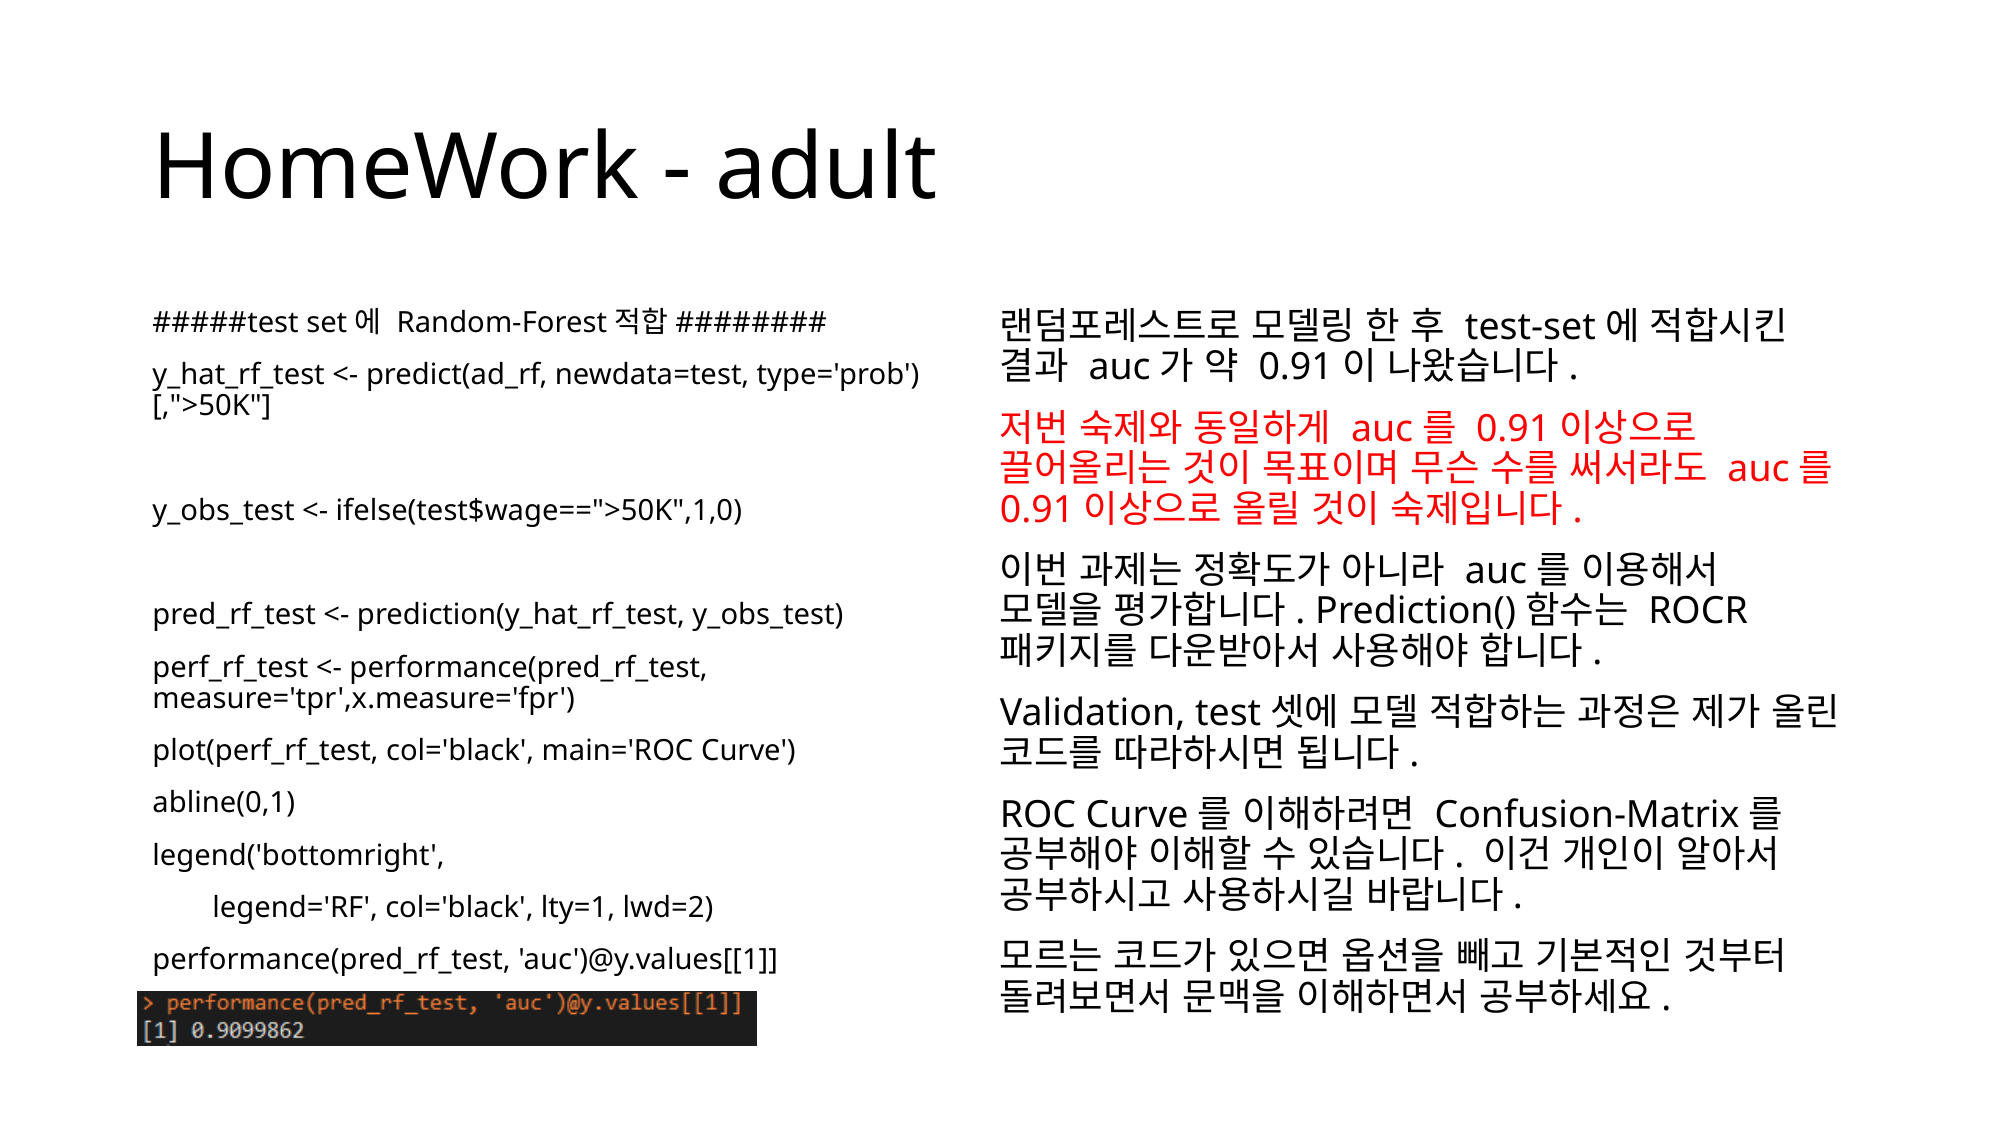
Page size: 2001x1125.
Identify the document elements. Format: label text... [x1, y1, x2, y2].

title HomeWork - adult [137, 59, 1863, 278]
picture [137, 990, 757, 1046]
list #####test set에 Random-Forest적합######## y_hat_rf_test <- predict(ad_rf, newdata=test, type='prob')[,">50K"] y_obs_test <- ifelse(test$wage==">50K",1,0) pred_rf_test <- prediction(y_hat_rf_test, y_obs_test) perf_rf_test <- performance(pred_rf_test, measure='tpr',x.measure='fpr') plot(perf_rf_test, col='black', main='ROC Curve') abline(0,1) legend('bottomright', legend='RF', col='black', lty=1, lwd=2) performance(pred_rf_test, 'auc')@y.values[[1]] 랜덤포레스트로 모델링 한 후 test-set에 적합시킨 결과 auc가 약 0.91이 나왔습니다. 저번 숙제와 동일하게 auc를 0.91이상으로 끌어올리는 것이 목표이며 무슨 수를 써서라도 auc를 0.91이상으로 올릴 것이 숙제입니다. 이번 과제는 정확도가 아니라 auc를 이용해서 모델을 평가합니다. Prediction()함수는 ROCR패키지를 다운받아서 사용해야 합니다. Validation, test셋에 모델 적합하는 과정은 제가 올린 코드를 따라하시면 됩니다. ROC Curve를 이해하려면 Confusion-Matrix를 공부해야 이해할 수 있습니다. 이건 개인이 알아서 공부하시고 사용하시길 바랍니다. 모르는 코드가 있으면 옵션을 빼고 기본적인 것부터 돌려보면서 문맥을 이해하면서 공부하세요. [137, 299, 1863, 1125]
